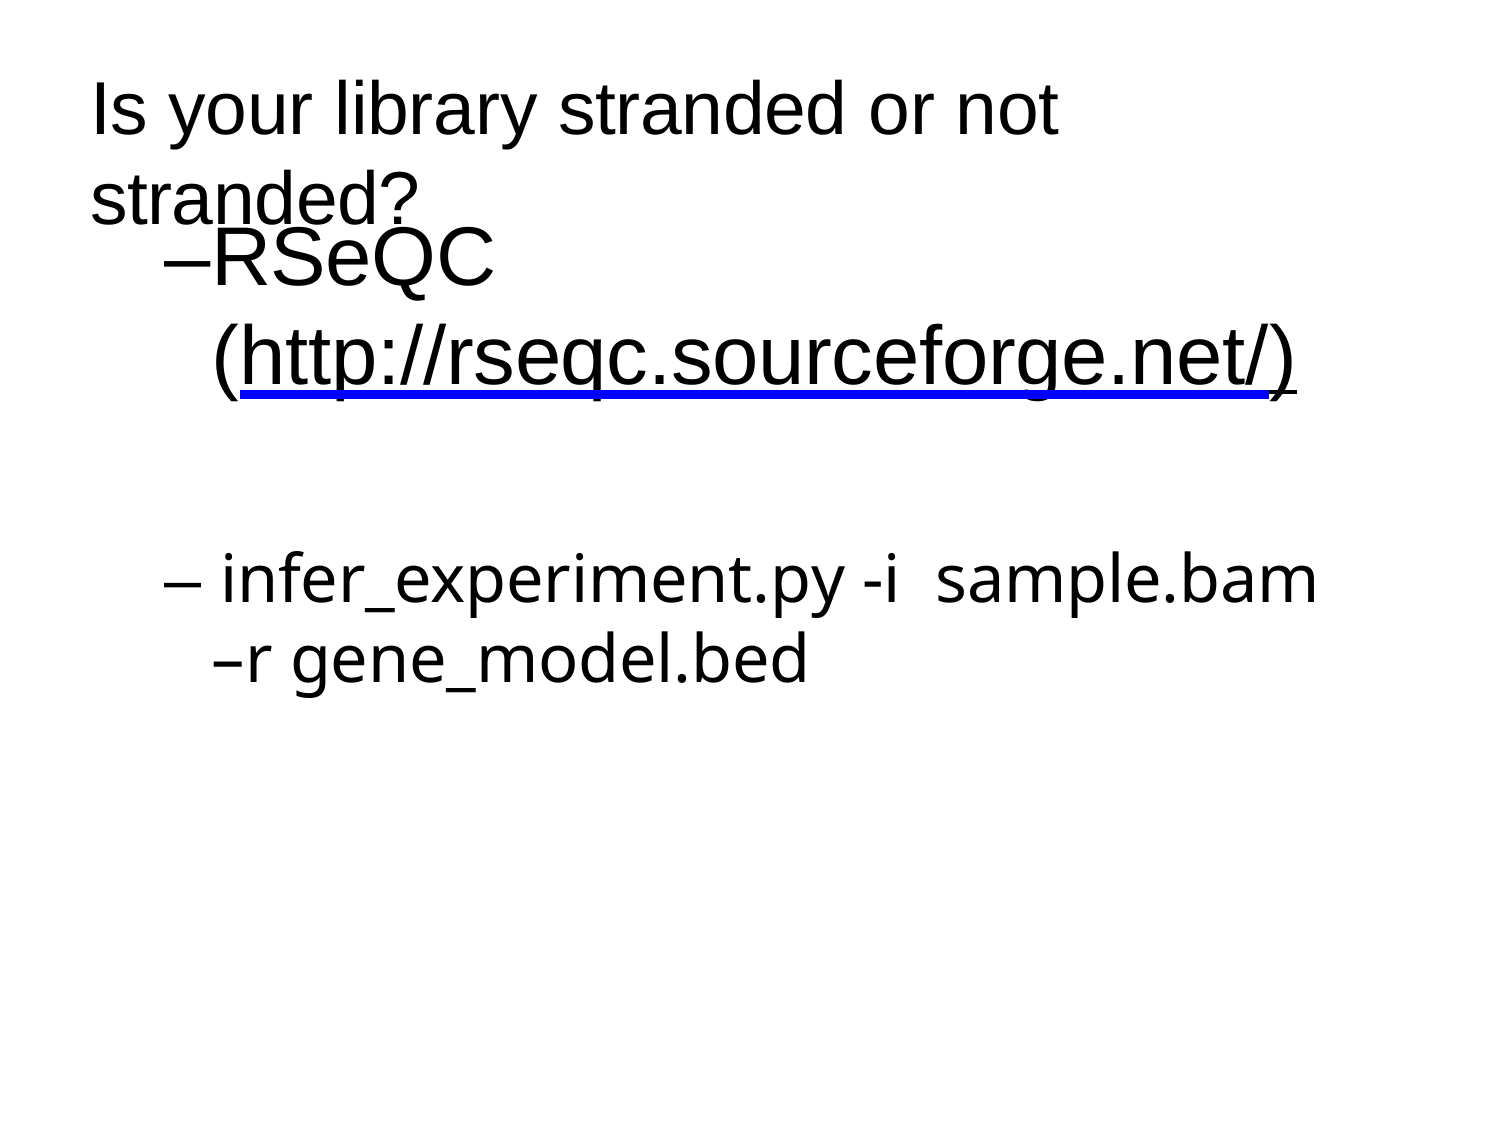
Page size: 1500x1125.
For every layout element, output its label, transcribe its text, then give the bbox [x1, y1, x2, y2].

text_box –RSeQC (http://rseqc.sourceforge.net/) – infer_experiment.py -i sample.bam –r gene_model.bed [162, 199, 1334, 696]
title Is your library stranded or not stranded? [87, 57, 1410, 248]
